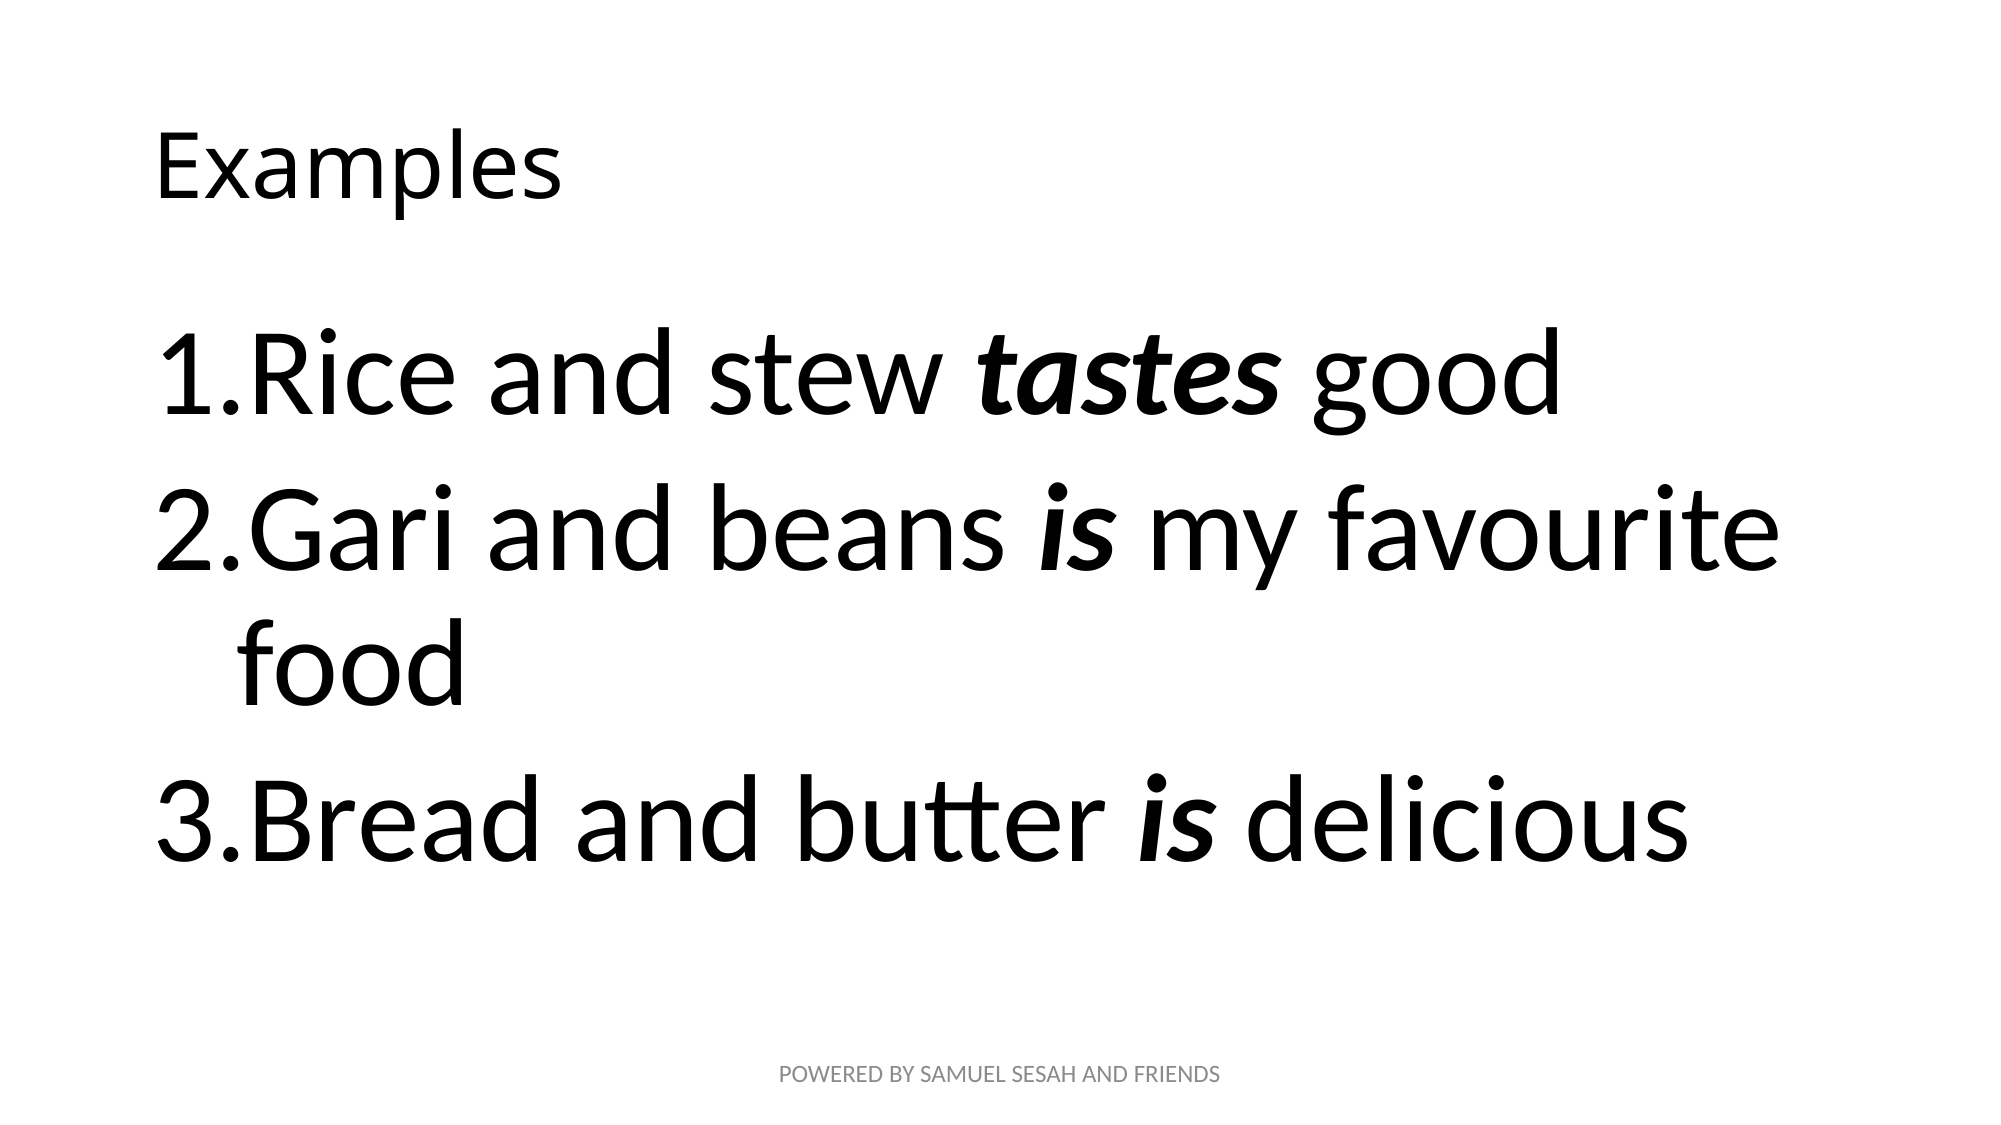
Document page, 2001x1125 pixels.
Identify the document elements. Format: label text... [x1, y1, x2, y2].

title Examples [137, 59, 1863, 278]
footer POWERED BY SAMUEL SESAH AND FRIENDS [662, 1042, 1338, 1103]
list Rice and stew tastes good Gari and beans is my favourite food Bread and butter is delicious [137, 299, 1863, 1014]
